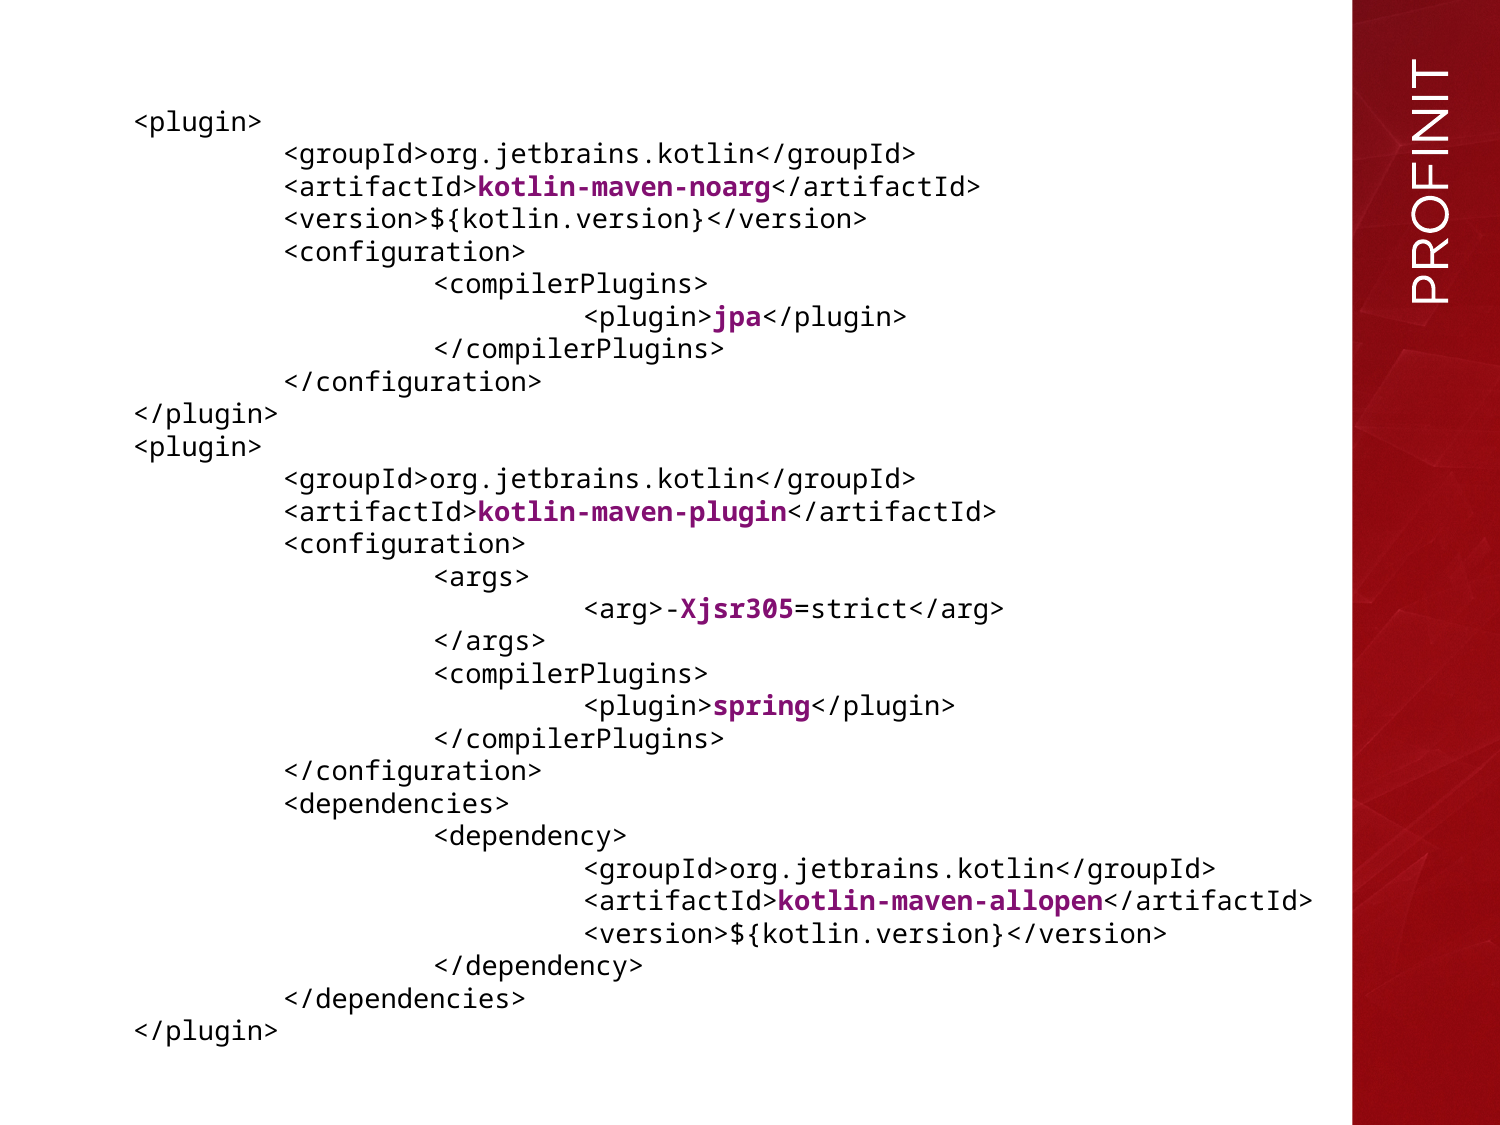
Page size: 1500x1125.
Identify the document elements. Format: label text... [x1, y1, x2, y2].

picture [1352, 0, 1500, 1125]
text_box <plugin> <groupId>org.jetbrains.kotlin</groupId> <artifactId>kotlin-maven-noarg</artifactId> <version>${kotlin.version}</version> <configuration> <compilerPlugins> <plugin>jpa</plugin> </compilerPlugins> </configuration> </plugin> <plugin> <groupId>org.jetbrains.kotlin</groupId> <artifactId>kotlin-maven-plugin</artifactId> <configuration> <args> <arg>-Xjsr305=strict</arg> </args> <compilerPlugins> <plugin>spring</plugin> </compilerPlugins> </configuration> <dependencies> <dependency> <groupId>org.jetbrains.kotlin</groupId> <artifactId>kotlin-maven-allopen</artifactId> <version>${kotlin.version}</version> </dependency> </dependencies> </plugin> [118, 95, 1305, 1055]
